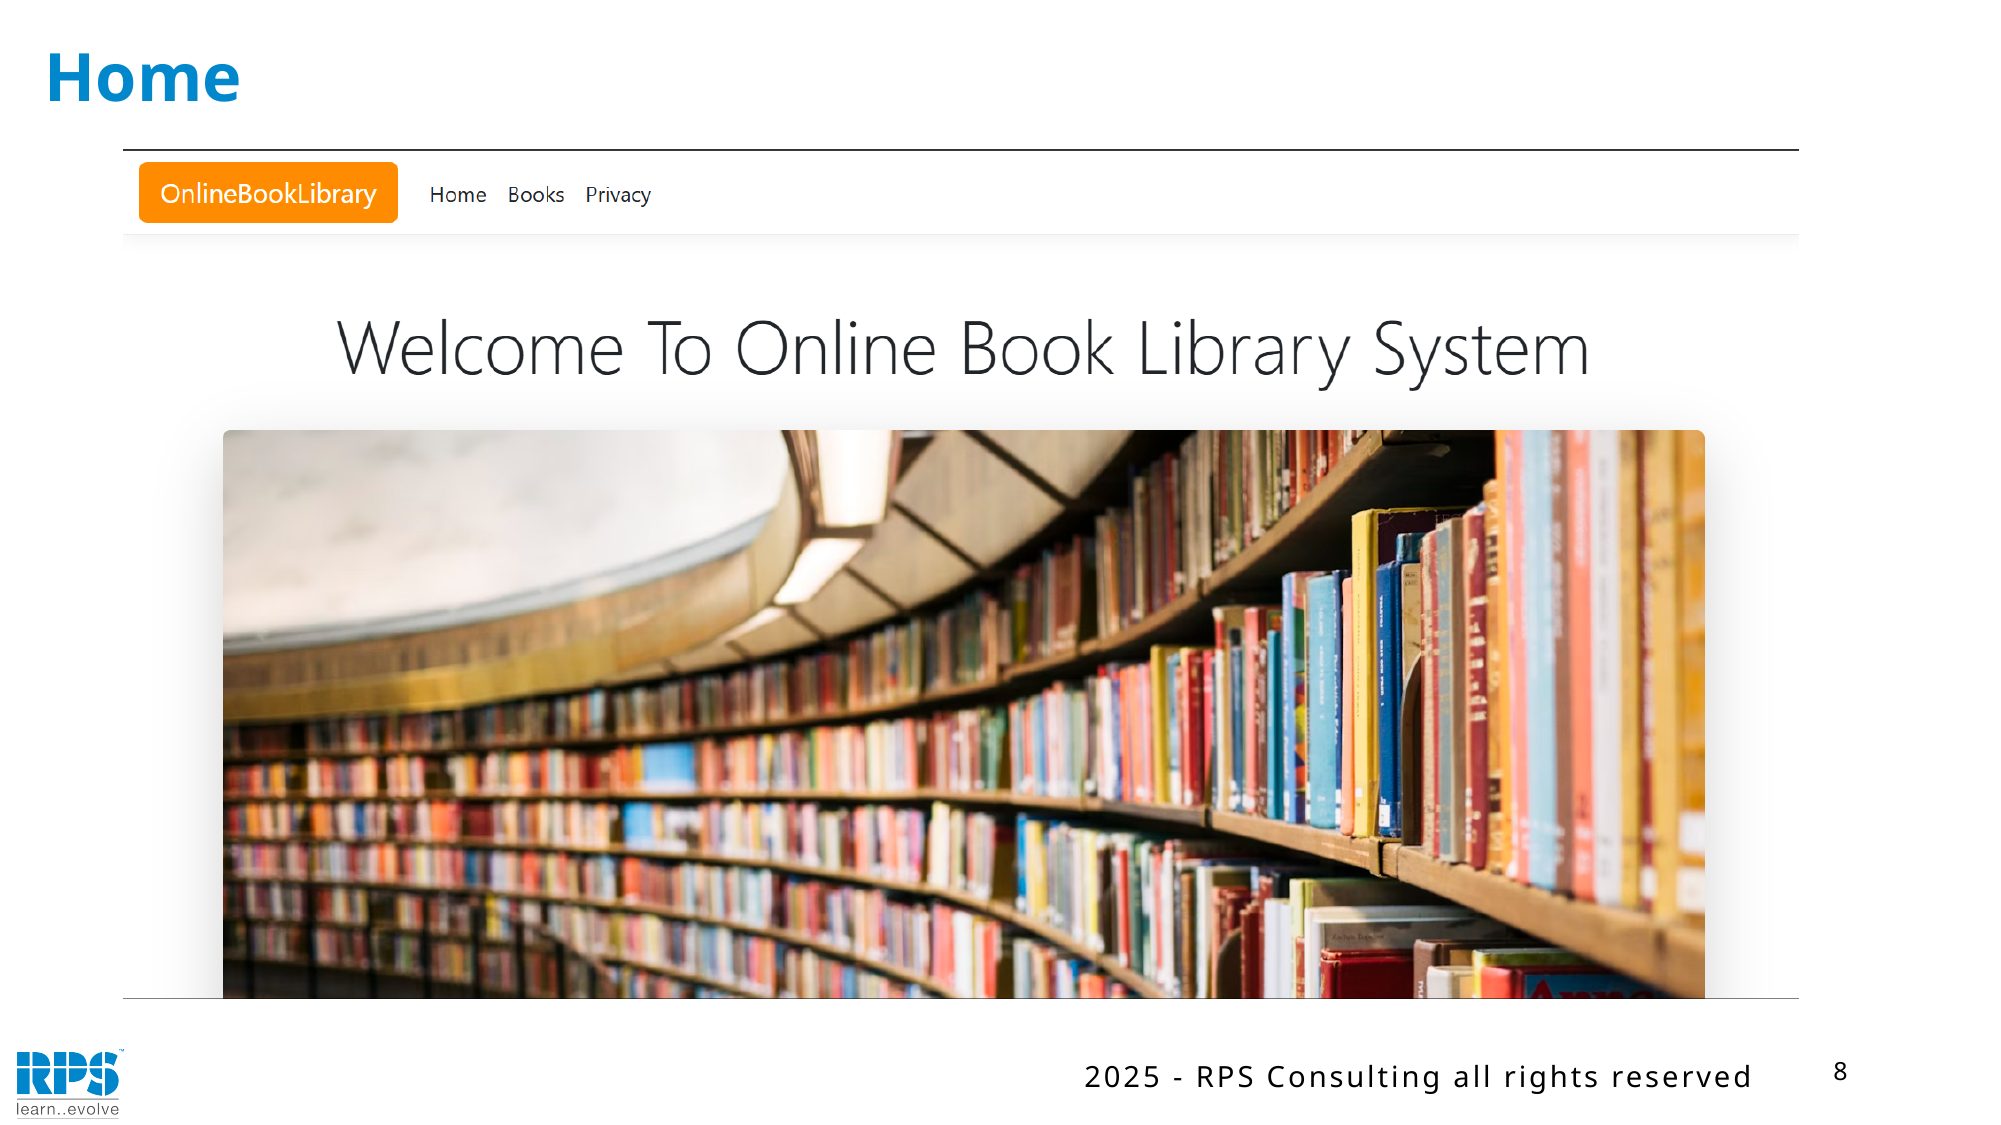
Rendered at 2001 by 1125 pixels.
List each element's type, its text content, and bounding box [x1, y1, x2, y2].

text_box 2025 - RPS Consulting all rights reserved [725, 1052, 1412, 1094]
text_box Home [44, 34, 1703, 115]
picture [17, 1048, 125, 1120]
slide_number 8 [1412, 1042, 1863, 1103]
picture [123, 149, 1799, 999]
